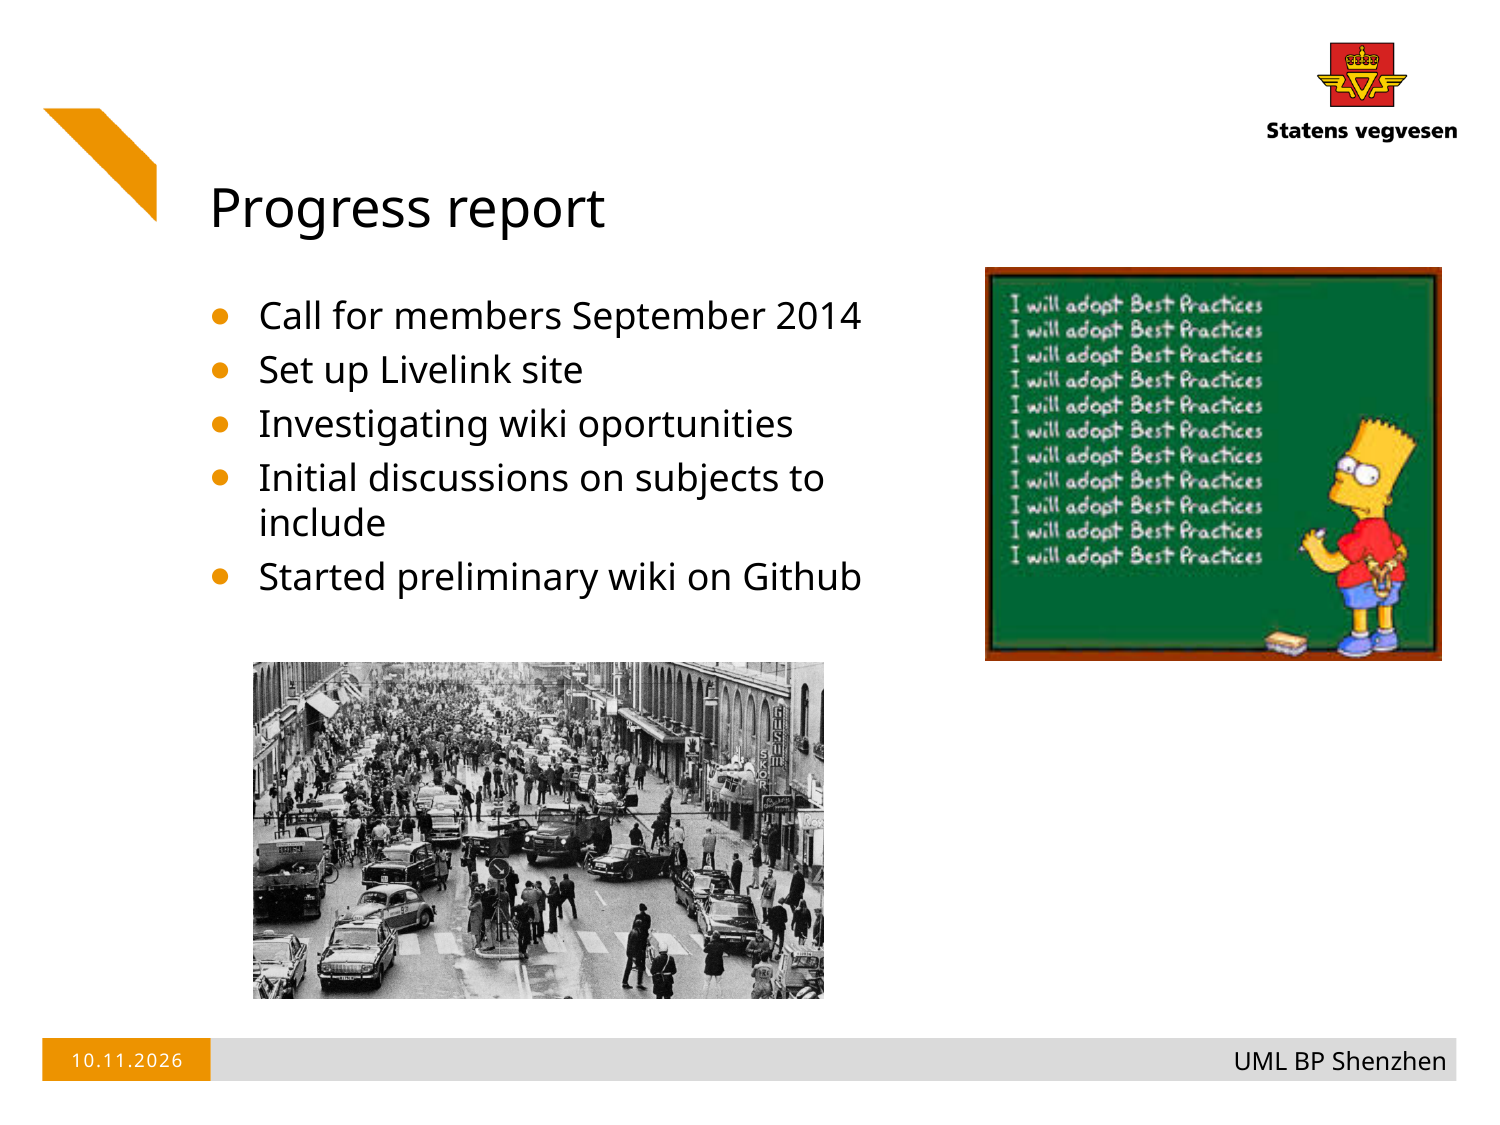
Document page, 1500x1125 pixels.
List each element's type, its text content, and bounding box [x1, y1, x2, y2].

title Progress report [209, 173, 1358, 251]
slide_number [42, 1047, 211, 1076]
picture [1252, 0, 1500, 145]
picture [0, 0, 167, 230]
picture [985, 266, 1443, 661]
list Call for members September 2014 Set up Livelink site Investigating wiki oportunities Initial discussions on subjects to include Started preliminary wiki on Github [208, 291, 916, 996]
picture [252, 662, 824, 1000]
footer UML BP Shenzhen [258, 1045, 1448, 1074]
